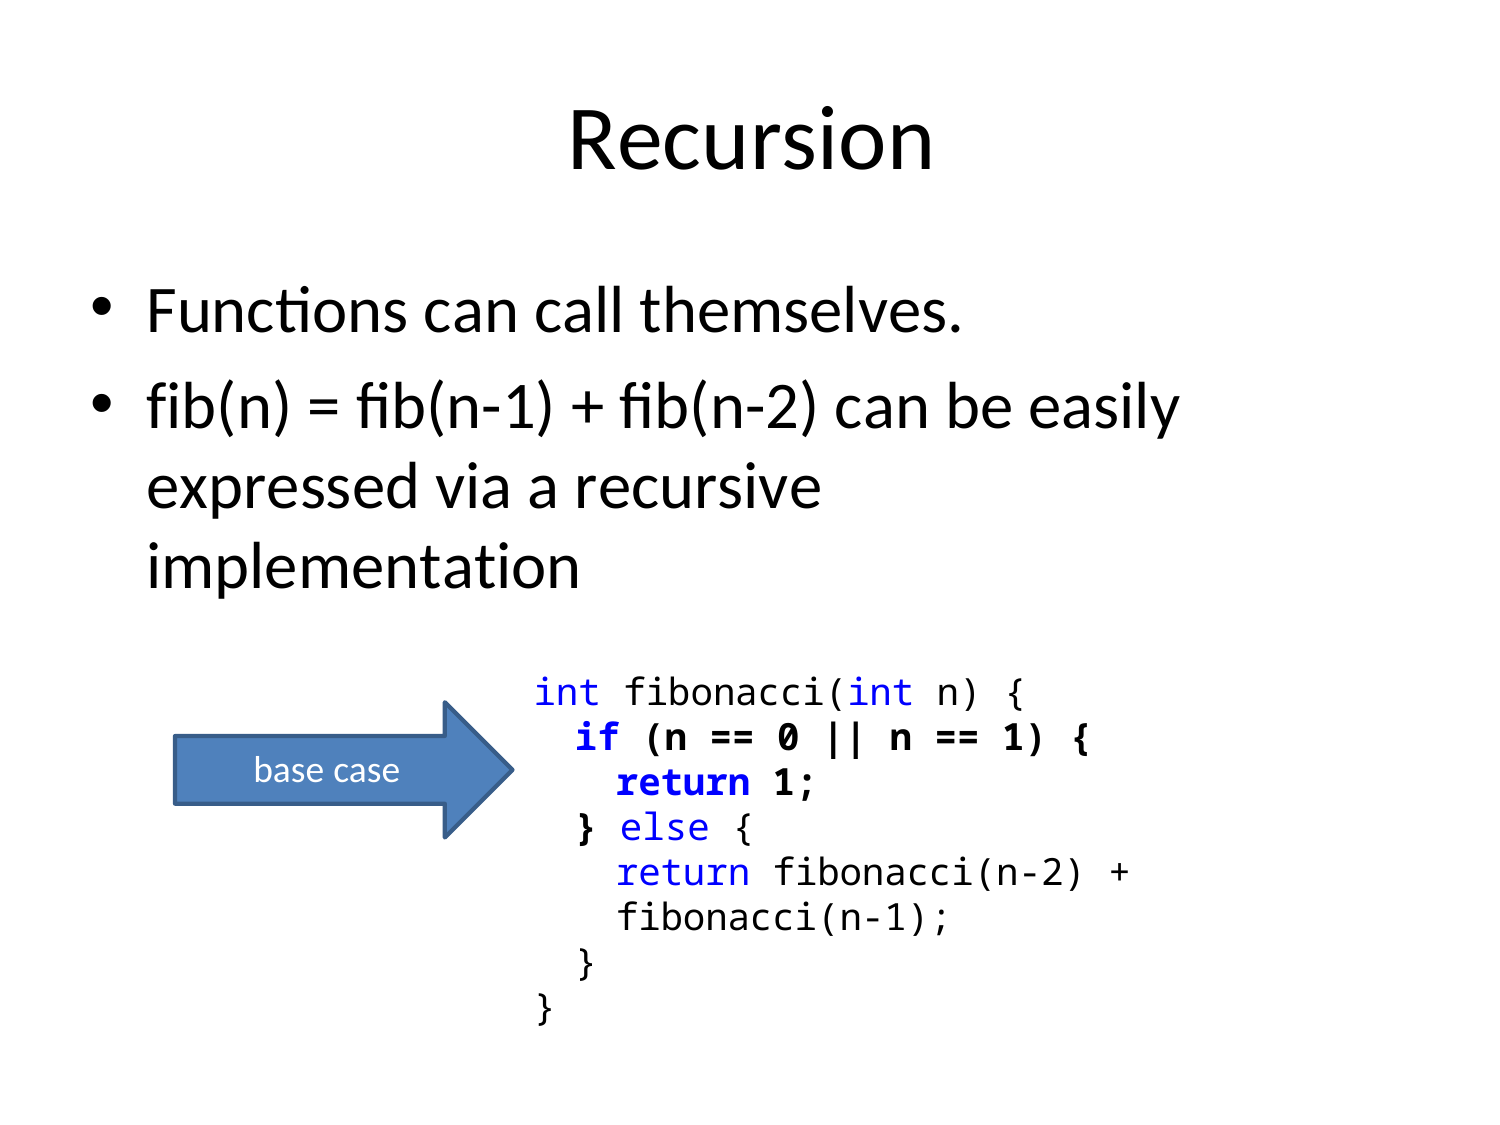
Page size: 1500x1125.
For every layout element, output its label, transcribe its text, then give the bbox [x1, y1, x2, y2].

text_box Functions can call themselves. fib(n) = fib(n-1) + fib(n-2) can be easily expressed via a recursive implementation [87, 265, 1269, 526]
title Recursion [143, 77, 1357, 193]
text_box [174, 702, 513, 838]
text_box base case [251, 745, 403, 795]
text_box int fibonacci(int n) { if (n == 0 || n == 1) { return 1; } else { return fibonacci(n-2) + fibonacci(n-1); } } [531, 667, 1421, 988]
